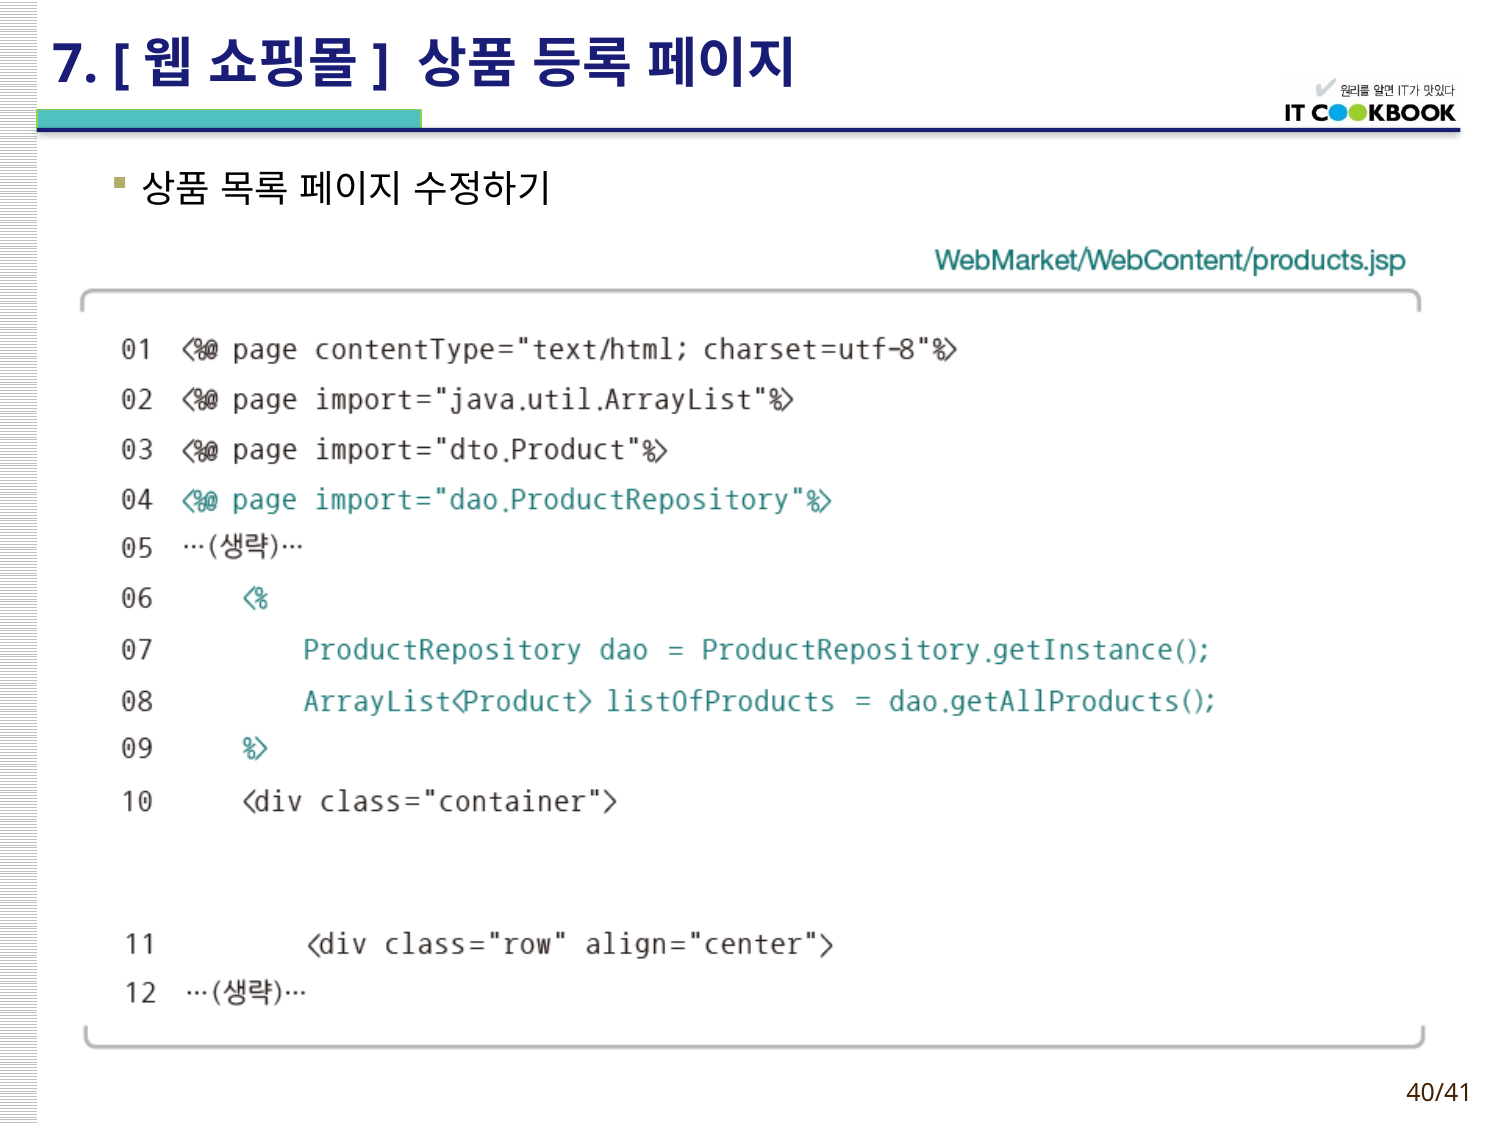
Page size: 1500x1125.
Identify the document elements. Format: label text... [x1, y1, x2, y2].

picture [63, 906, 1439, 1064]
list 상품 목록 페이지 수정하기 [37, 152, 1459, 1071]
picture [63, 231, 1437, 825]
picture [1281, 75, 1459, 123]
title 7. [웹 쇼핑몰] 상품 등록 페이지 [37, 13, 1278, 109]
